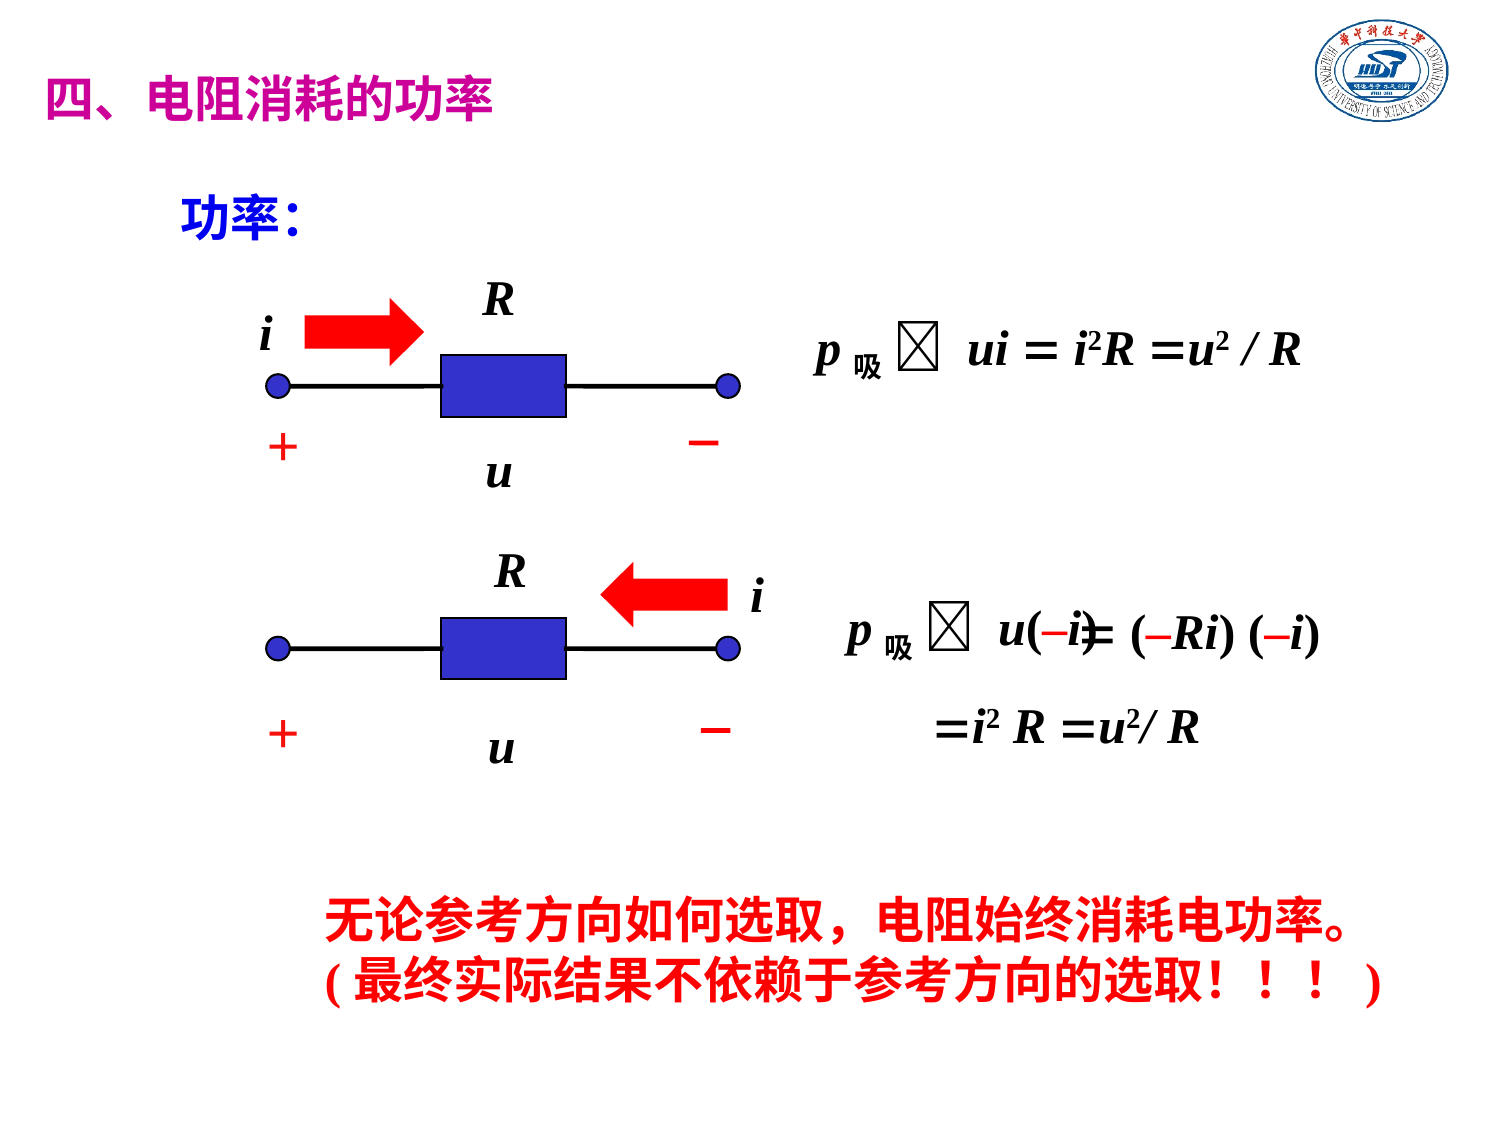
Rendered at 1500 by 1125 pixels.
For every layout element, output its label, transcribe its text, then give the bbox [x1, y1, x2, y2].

text_box  (–Ri) (–i) [1062, 592, 1336, 667]
text_box u [473, 706, 531, 782]
text_box i2 R u2/ R [917, 686, 1216, 762]
text_box R [478, 530, 542, 606]
text_box R [467, 258, 531, 333]
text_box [266, 617, 740, 680]
text_box + [251, 400, 315, 486]
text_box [243, 292, 421, 368]
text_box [603, 555, 780, 631]
text_box 四、电阻消耗的功率 [29, 60, 674, 136]
text_box + [251, 688, 315, 773]
text_box 无论参考方向如何选取，电阻始终消耗电功率。 (最终实际结果不依赖于参考方向的选取！！！) [309, 881, 1397, 1016]
text_box p吸  ui  i2R u2 / R [728, 307, 1391, 391]
text_box u [470, 430, 528, 506]
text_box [266, 355, 740, 417]
text_box p吸  u(–i) [832, 588, 1129, 672]
picture [1305, 13, 1459, 125]
text_box 功率： [165, 178, 346, 254]
